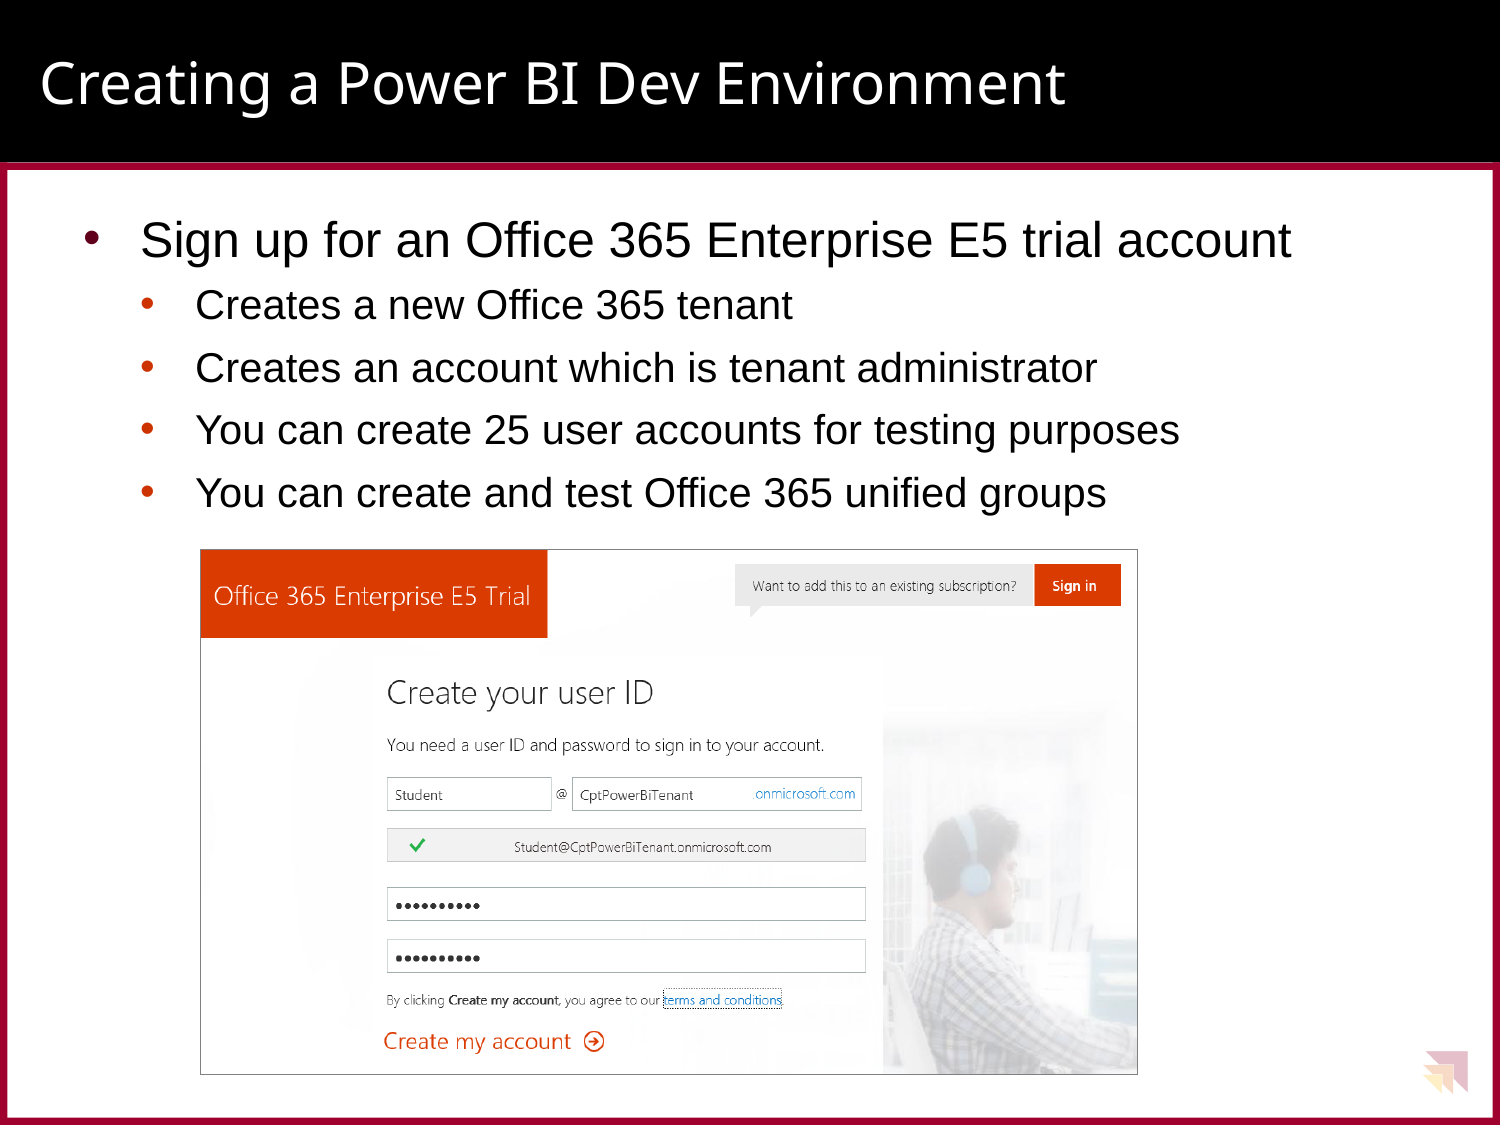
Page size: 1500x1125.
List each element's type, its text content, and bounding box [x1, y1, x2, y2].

list Sign up for an Office 365 Enterprise E5 trial account Creates a new Office 365 tenant Creates an account which is tenant administrator You can create 25 user accounts for testing purposes You can create and test Office 365 unified groups [68, 200, 1444, 1050]
picture [199, 549, 1138, 1076]
title Creating a Power BI Dev Environment [24, 12, 1438, 150]
